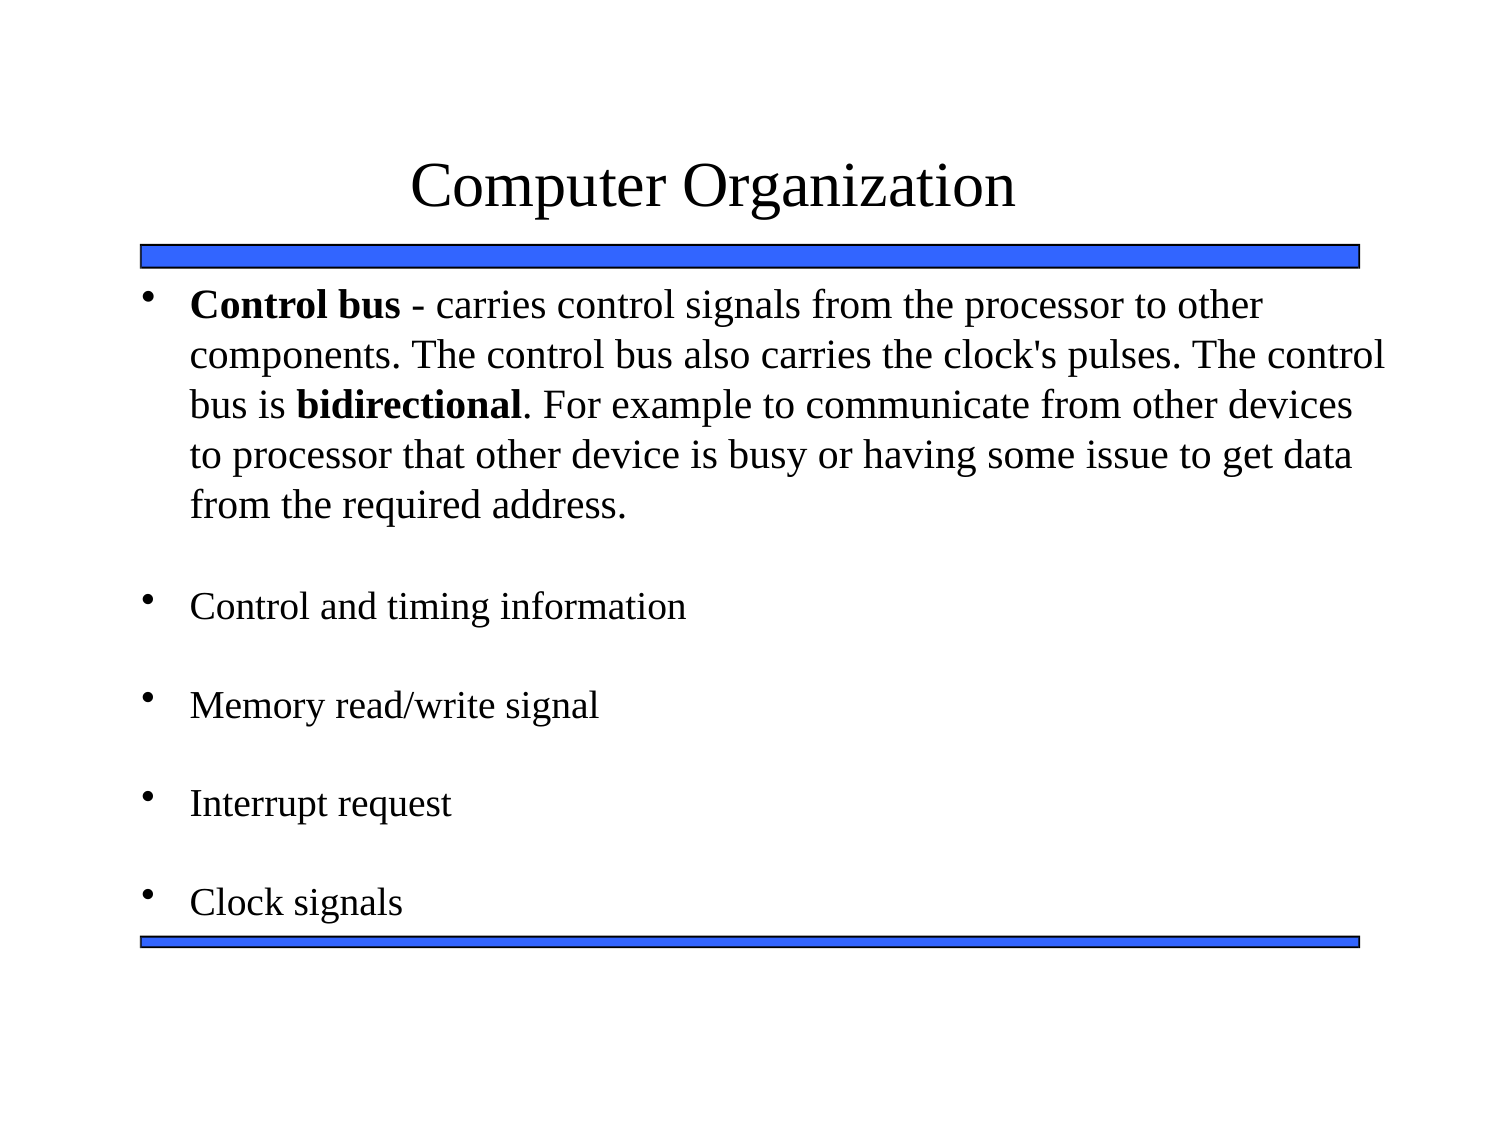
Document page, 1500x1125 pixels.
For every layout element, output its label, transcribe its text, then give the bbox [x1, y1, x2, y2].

title Computer Organization [399, 140, 1025, 275]
text_box [139, 935, 1361, 949]
text_box Control bus - carries control signals from the processor to other components. The control bus also carries the clock's pulses. The control bus is bidirectional. For example to communicate from other devices to processor that other device is busy or having some issue to get data from the required address. Control and timing information Memory read/write signal Interrupt request Clock signals [139, 275, 1394, 923]
